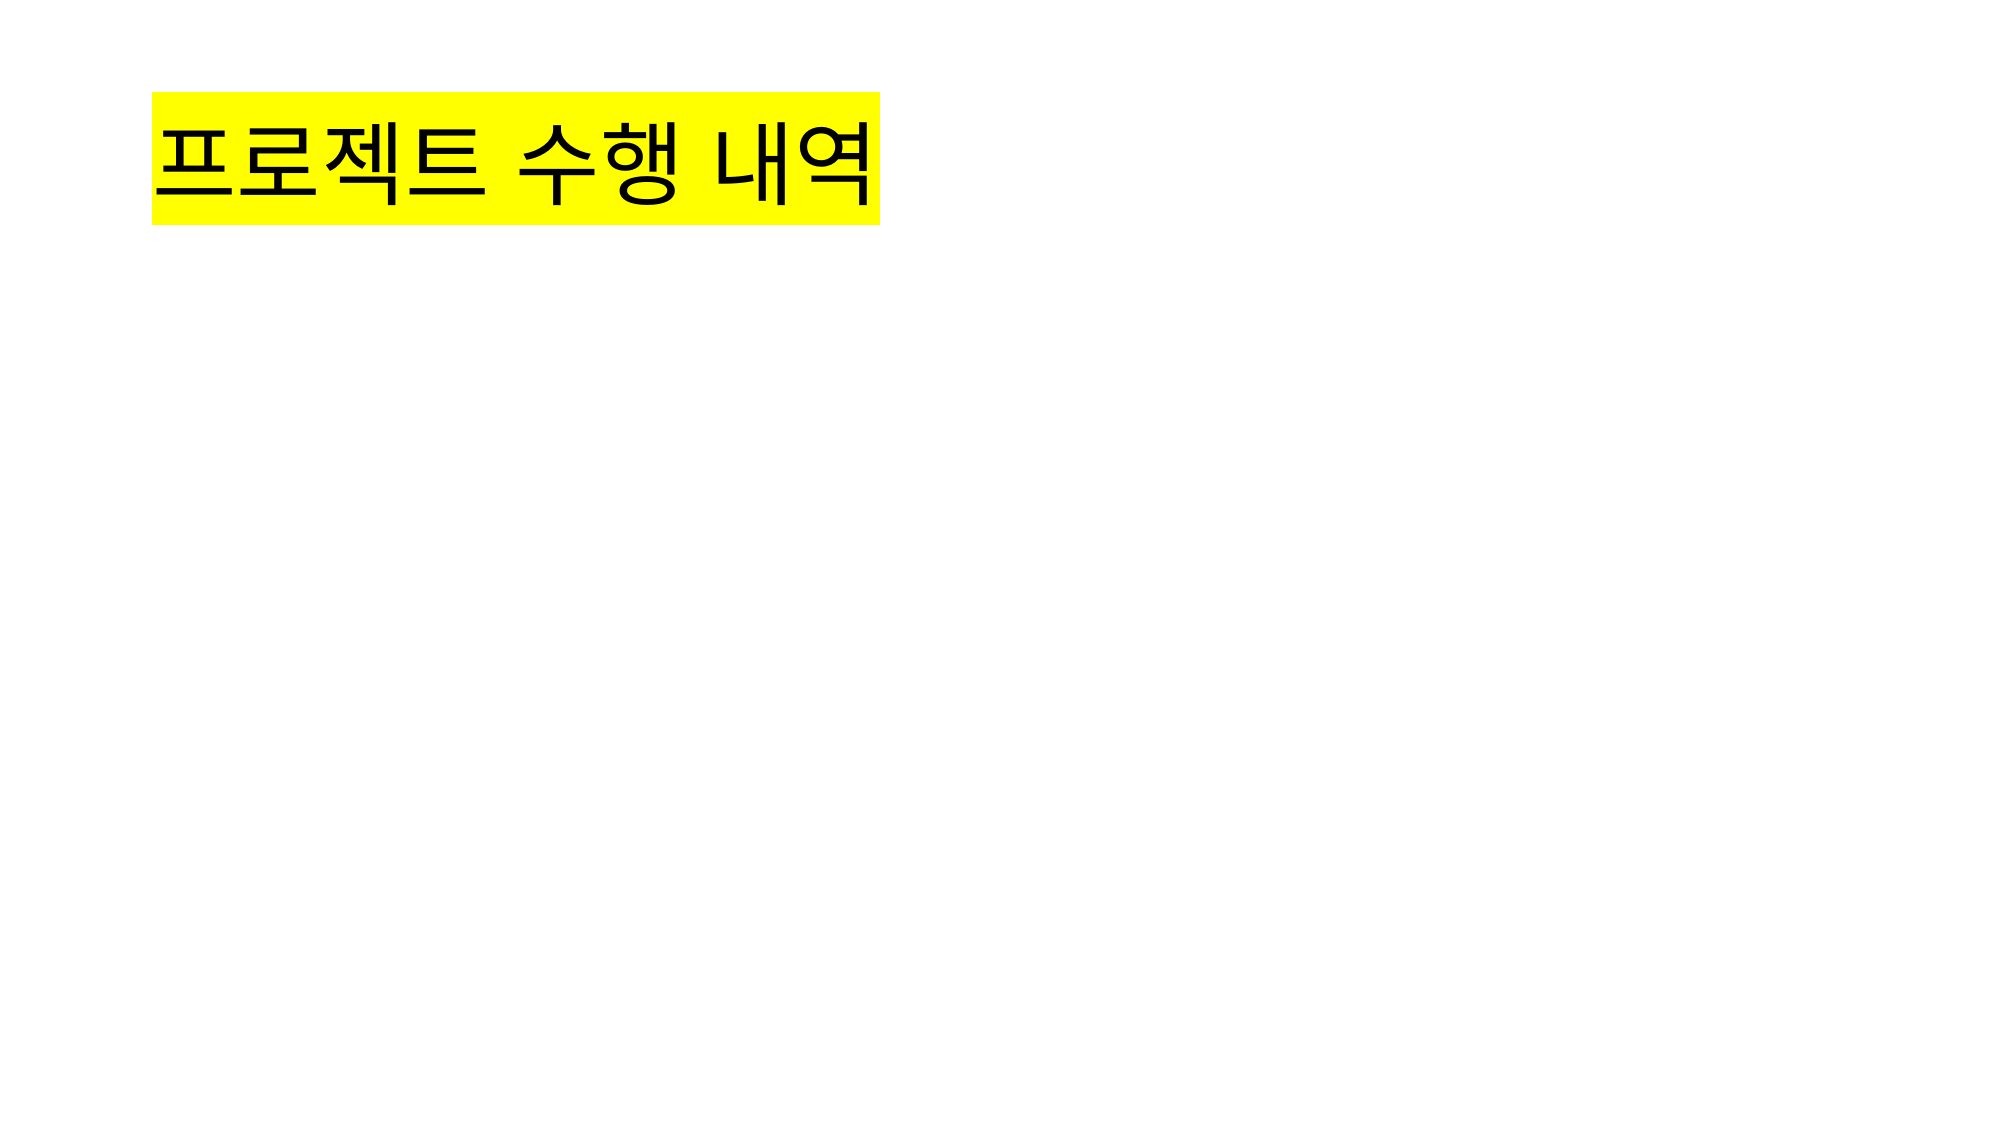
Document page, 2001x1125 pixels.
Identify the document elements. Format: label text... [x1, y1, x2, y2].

title 프로젝트 수행 내역 [137, 59, 1863, 278]
